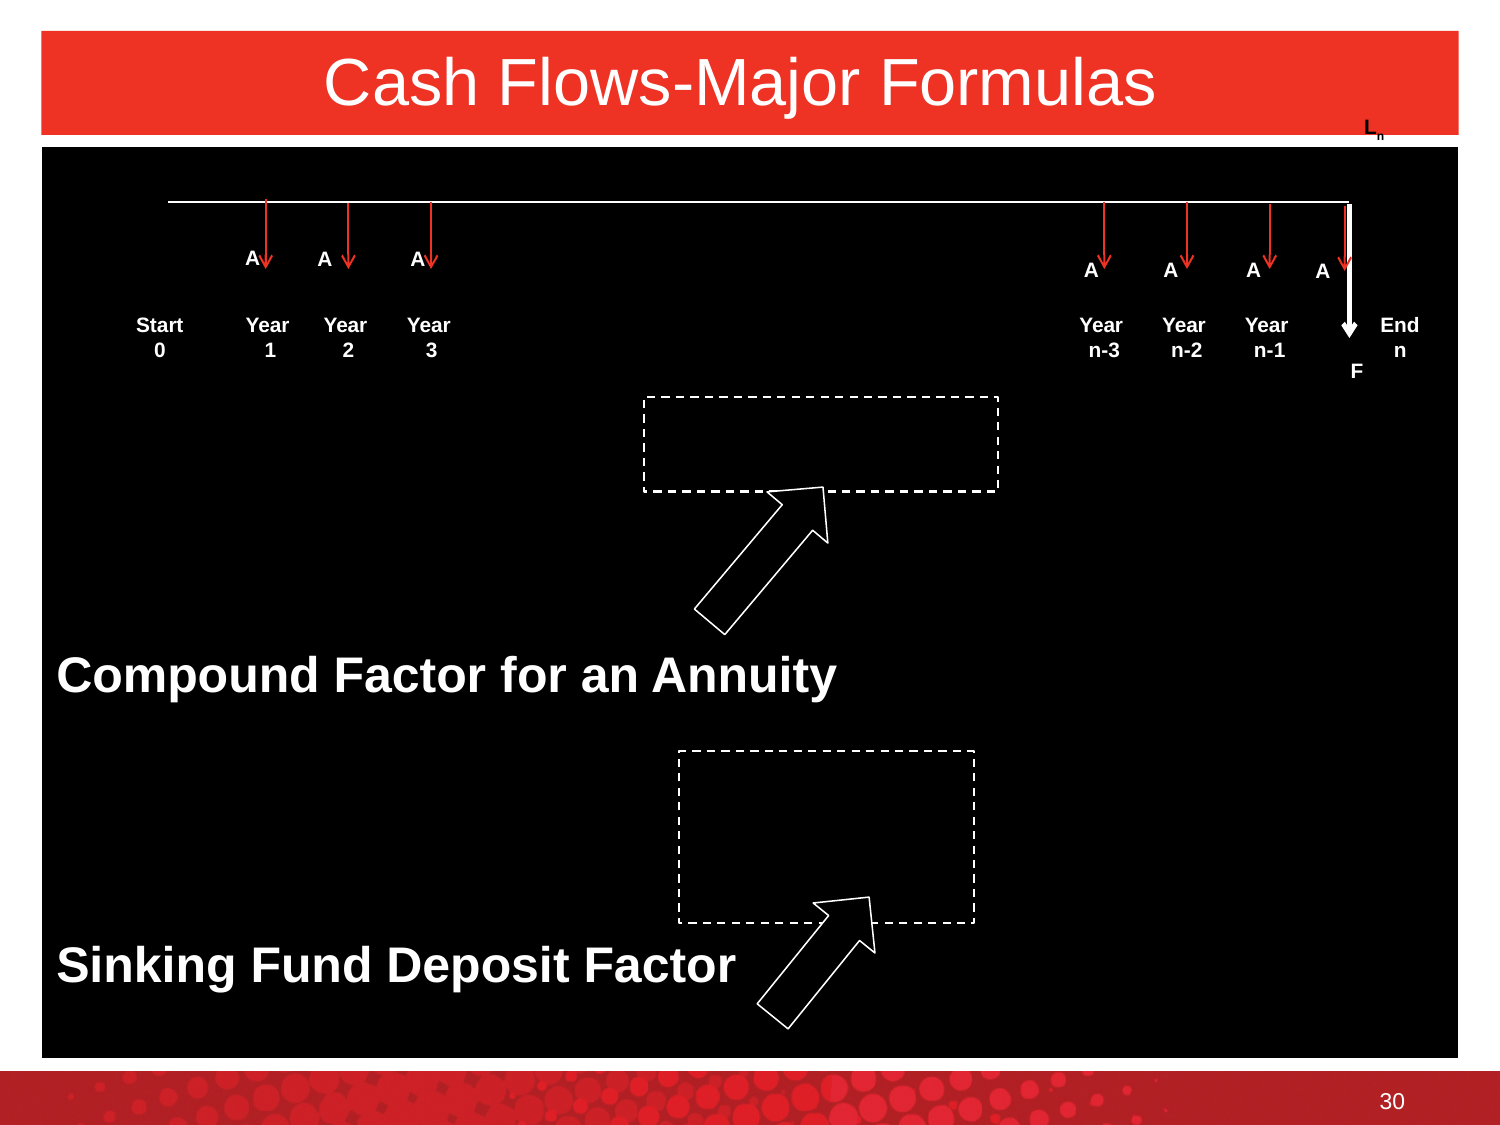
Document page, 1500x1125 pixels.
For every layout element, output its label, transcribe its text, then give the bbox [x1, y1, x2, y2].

text_box Year 1 [224, 304, 302, 370]
text_box [643, 397, 999, 492]
text_box A [1068, 248, 1105, 289]
text_box [757, 897, 875, 1029]
slide_number 30 [1069, 1078, 1421, 1115]
text_box Year 3 [386, 304, 472, 370]
text_box [694, 487, 828, 635]
text_box Year n-1 [1227, 304, 1310, 370]
text_box A [1300, 250, 1336, 291]
text_box Year n-3 [1058, 304, 1144, 370]
text_box A [395, 238, 431, 279]
picture [0, 1071, 1500, 1125]
text_box Start 0 [121, 304, 199, 370]
text_box A [1148, 248, 1184, 289]
text_box End n [1365, 304, 1435, 370]
text_box Ln [1344, 106, 1404, 150]
text_box A [1231, 248, 1267, 289]
text_box A [230, 237, 266, 277]
text_box F [1335, 349, 1372, 390]
title Cash Flows-Major Formulas [41, 30, 1459, 135]
text_box Year n-2 [1144, 304, 1227, 370]
text_box Year 2 [302, 304, 386, 370]
text_box A [302, 238, 338, 279]
text_box [679, 751, 975, 924]
